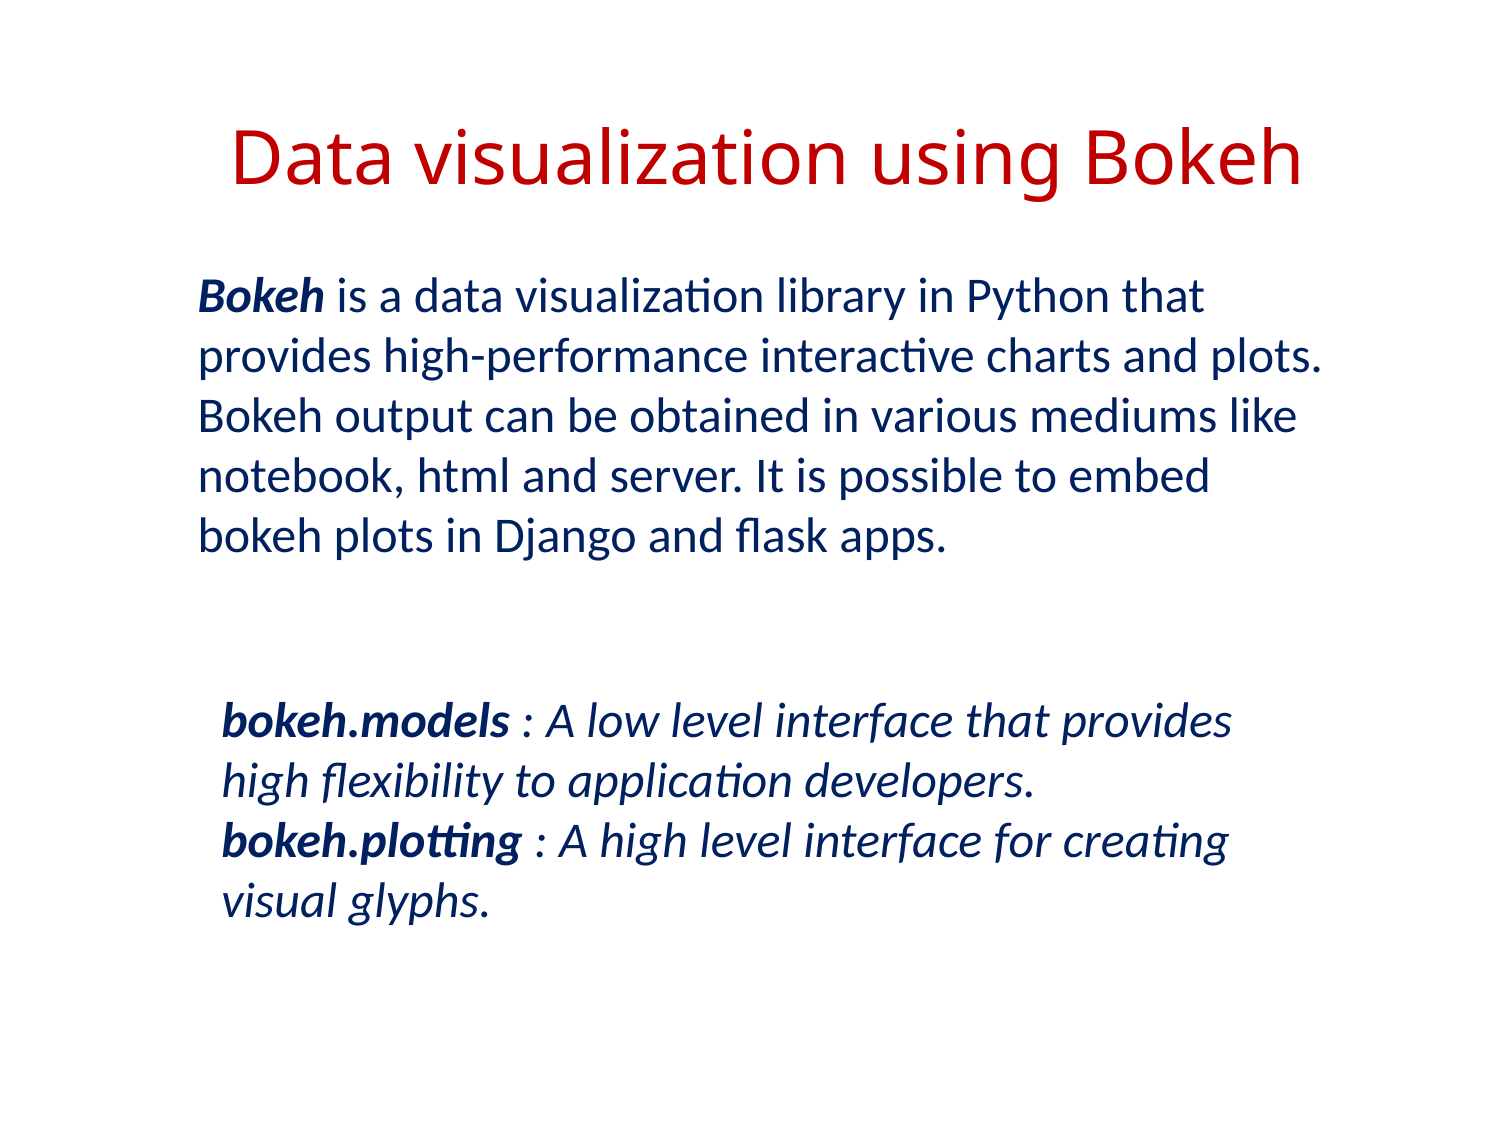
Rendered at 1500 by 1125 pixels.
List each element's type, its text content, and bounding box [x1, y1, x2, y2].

text_box bokeh.models : A low level interface that provides high flexibility to application developers. bokeh.plotting : A high level interface for creating visual glyphs. [206, 680, 1317, 936]
text_box Data visualization using Bokeh [112, 101, 1424, 207]
text_box Bokeh is a data visualization library in Python that provides high-performance interactive charts and plots. Bokeh output can be obtained in various mediums like notebook, html and server. It is possible to embed bokeh plots in Django and flask apps. [182, 255, 1341, 571]
